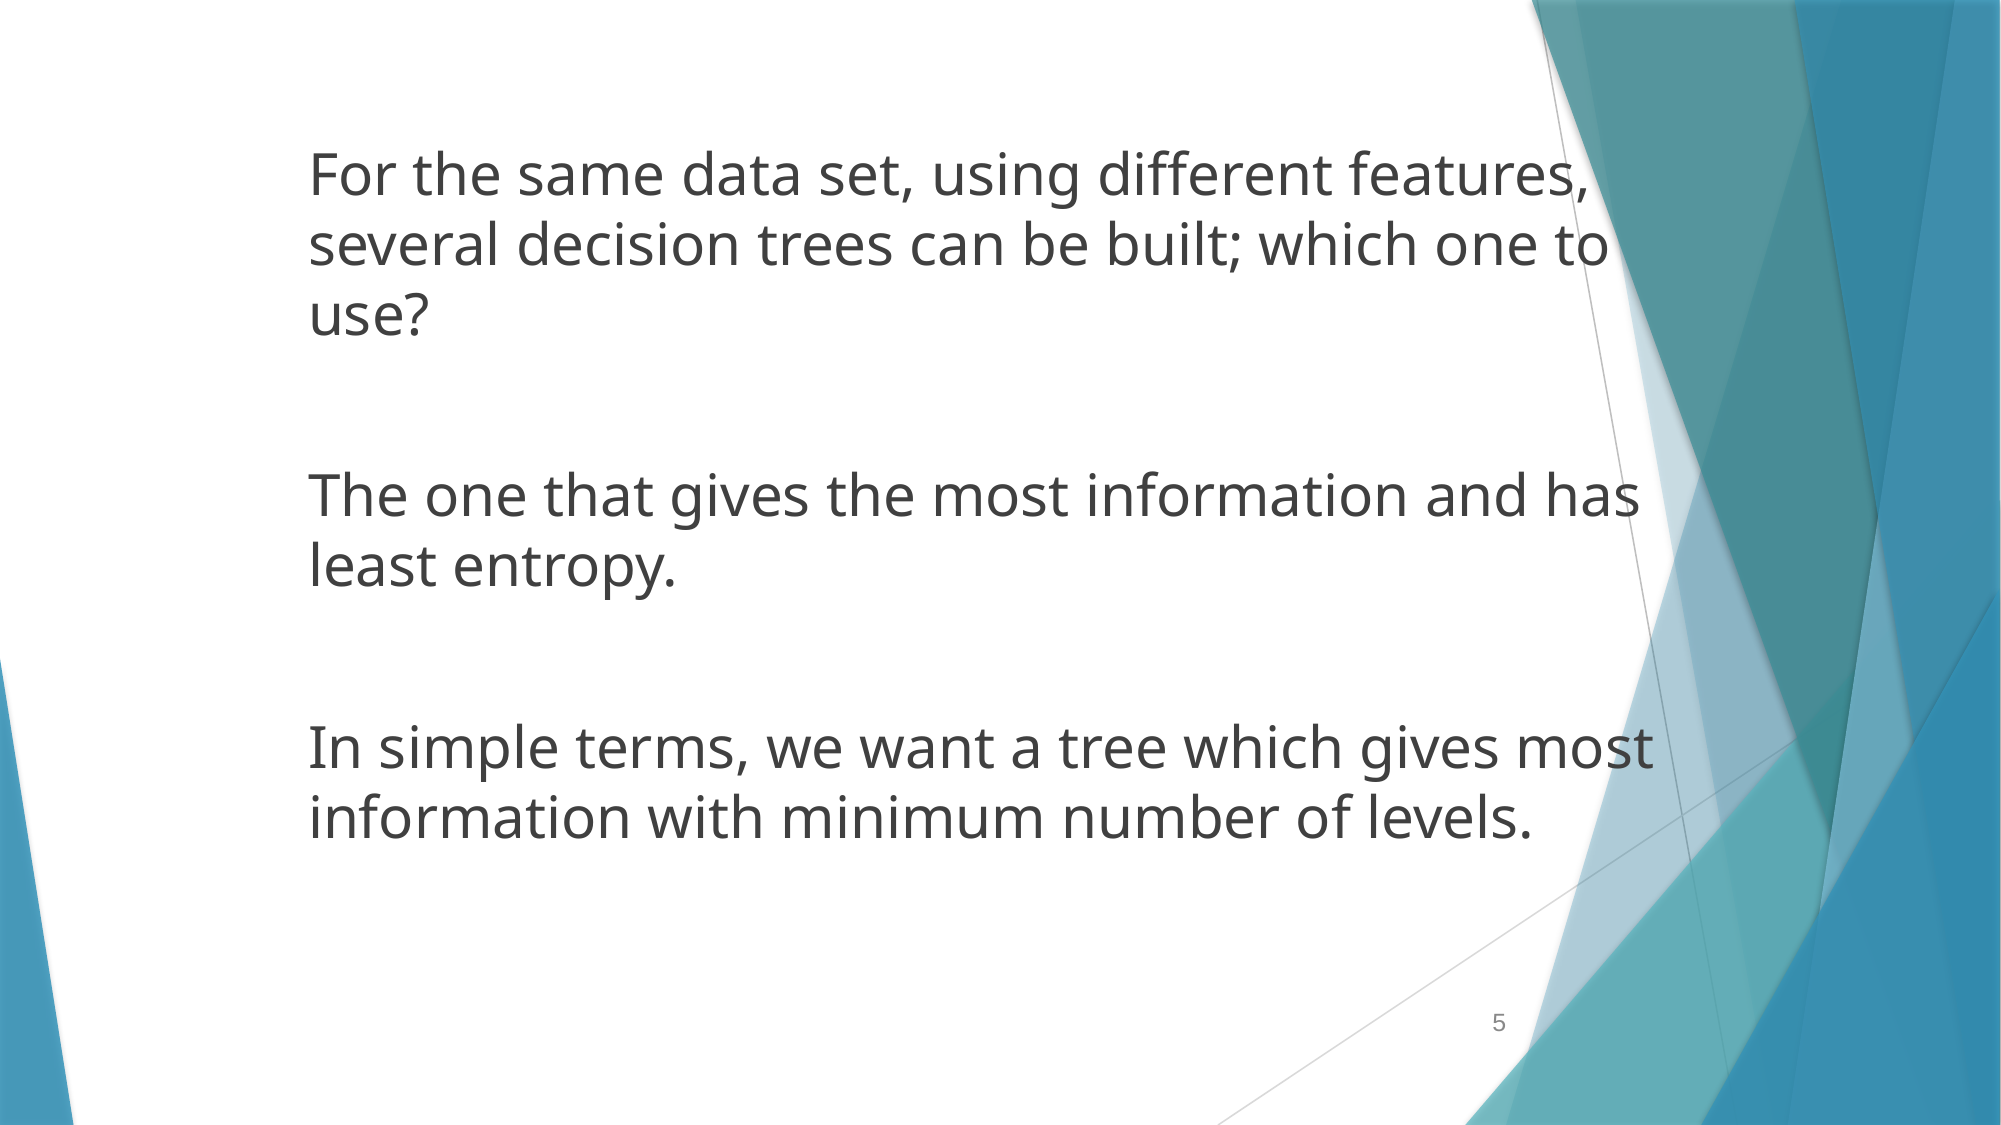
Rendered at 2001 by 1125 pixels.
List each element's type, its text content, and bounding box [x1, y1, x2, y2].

list For the same data set, using different features, several decision trees can be built; which one to use? The one that gives the most information and has least entropy. In simple terms, we want a tree which gives most information with minimum number of levels. [273, 130, 1689, 952]
slide_number 5 [1409, 991, 1522, 1051]
